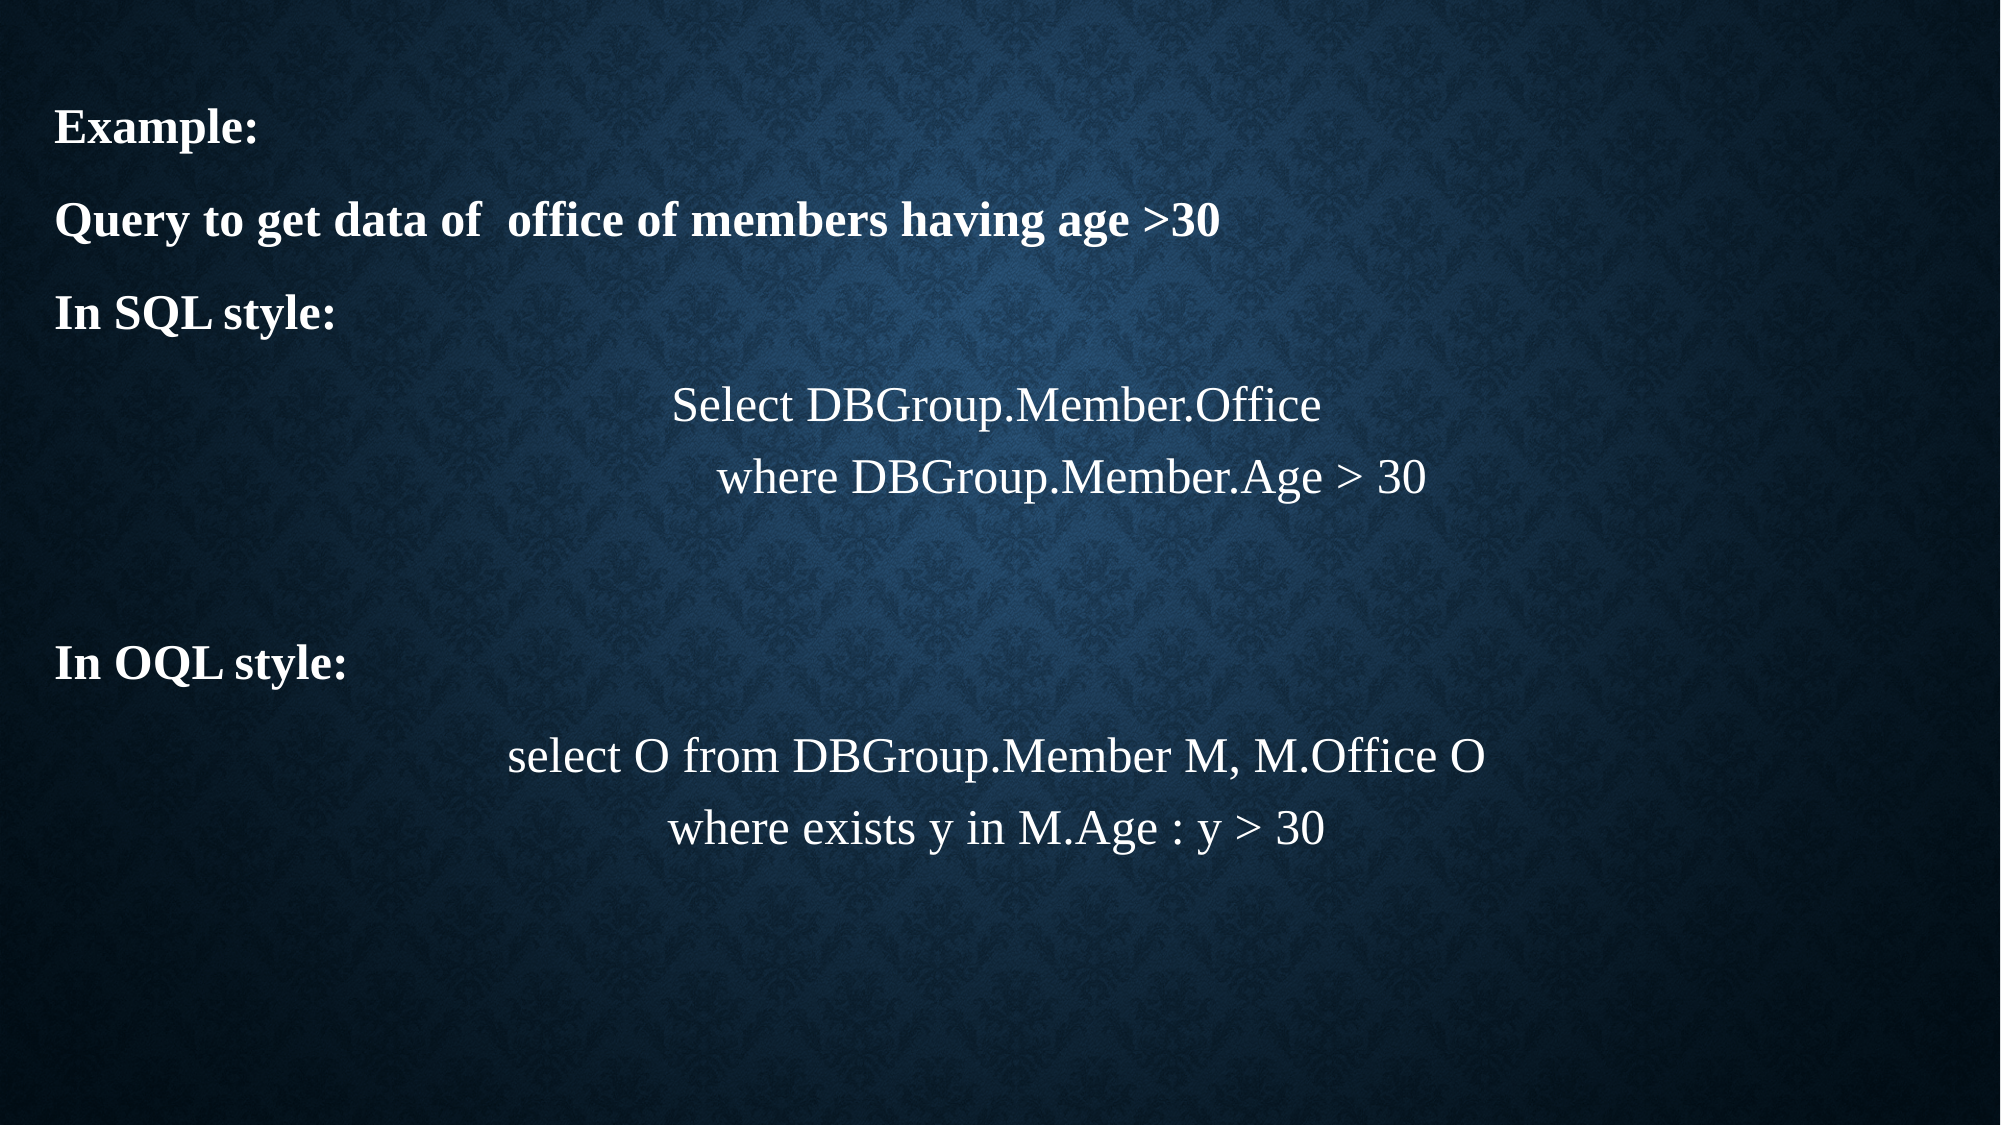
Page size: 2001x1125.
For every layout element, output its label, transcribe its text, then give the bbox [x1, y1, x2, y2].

subtitle Example: Query to get data of office of members having age >30 In SQL style: Select DBGroup.Member.Office where DBGroup.Member.Age > 30 In OQL style: select O from DBGroup.Member M, M.Office O where exists y in M.Age : y > 30 [39, 73, 1955, 1087]
